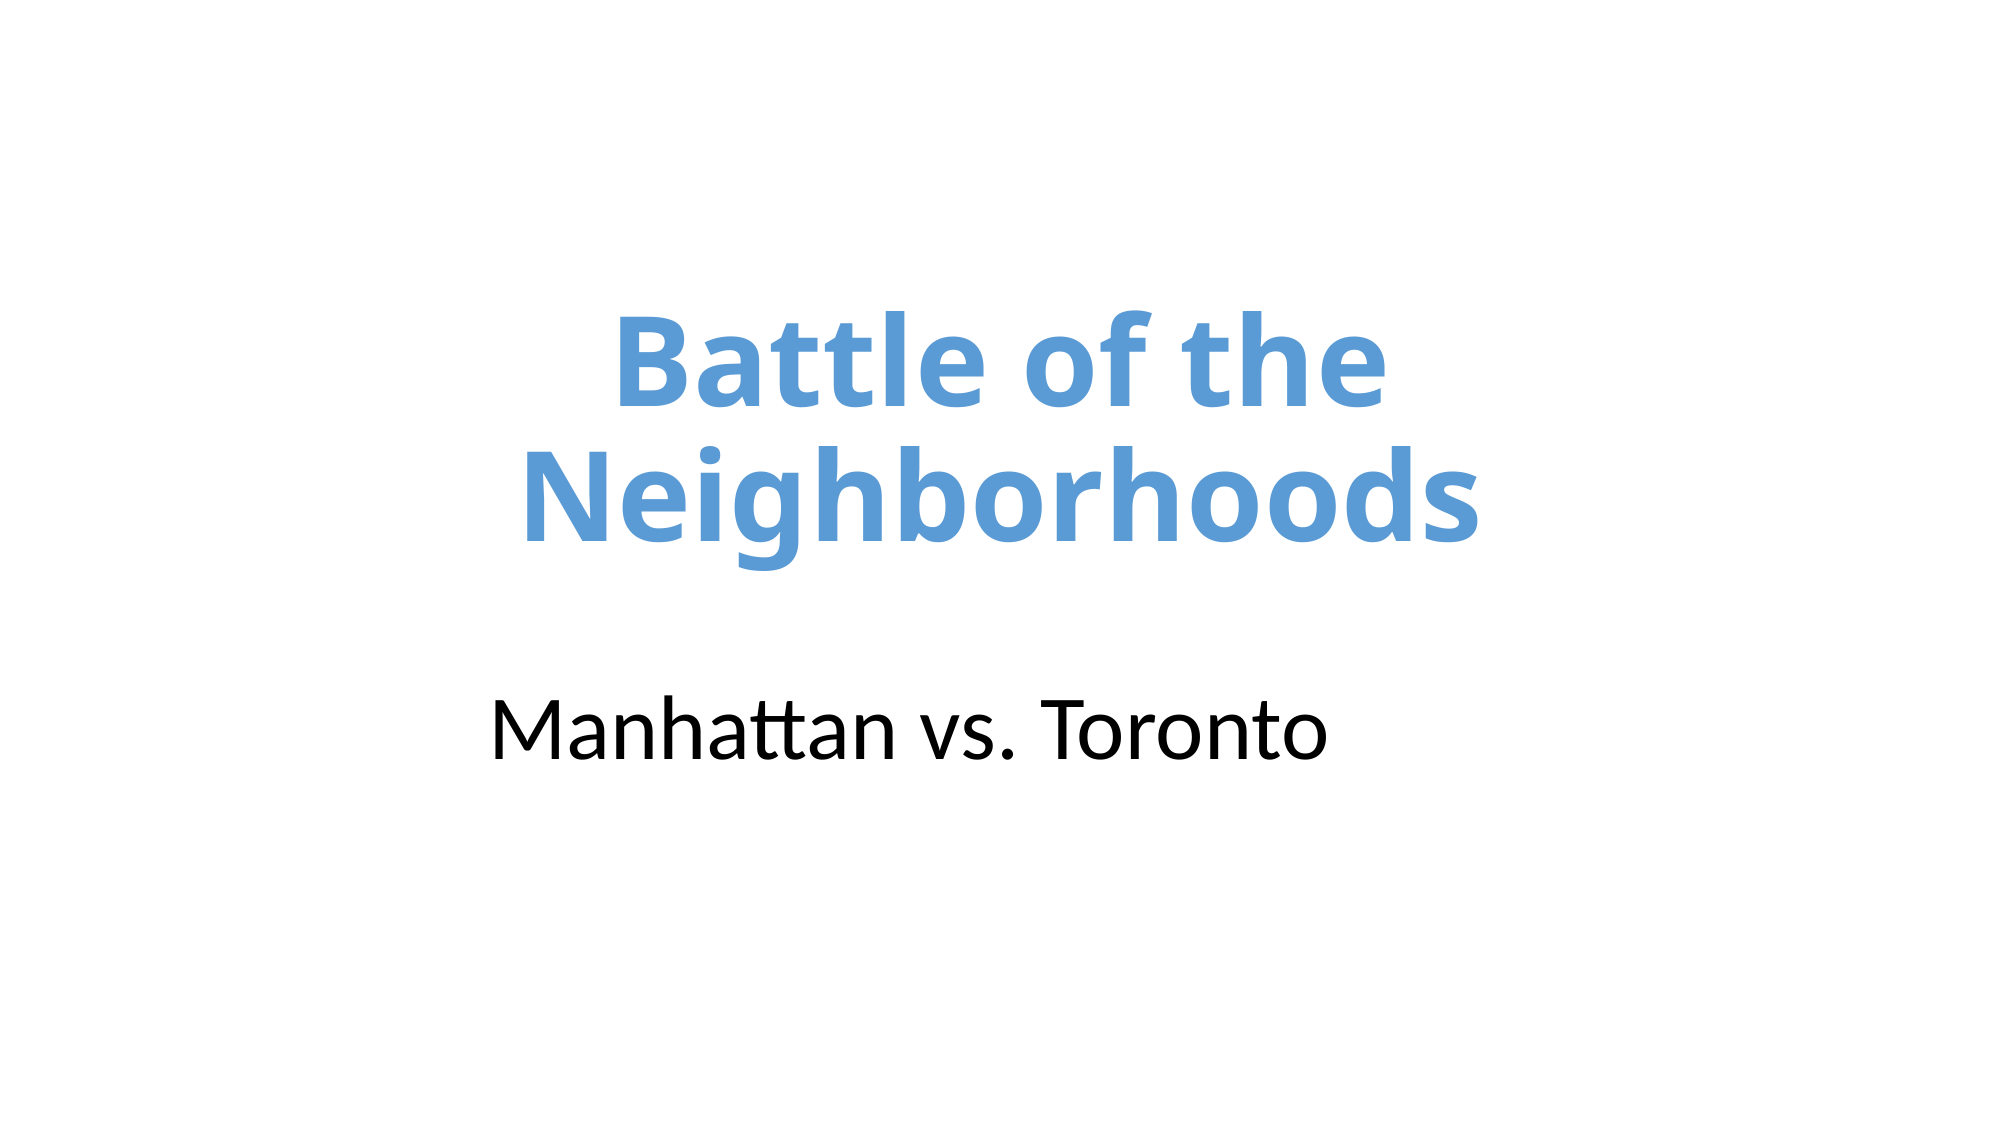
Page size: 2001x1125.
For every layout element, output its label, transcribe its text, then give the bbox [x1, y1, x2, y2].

title Battle of the Neighborhoods [249, 184, 1750, 576]
subtitle Manhattan vs. Toronto [169, 673, 1670, 945]
